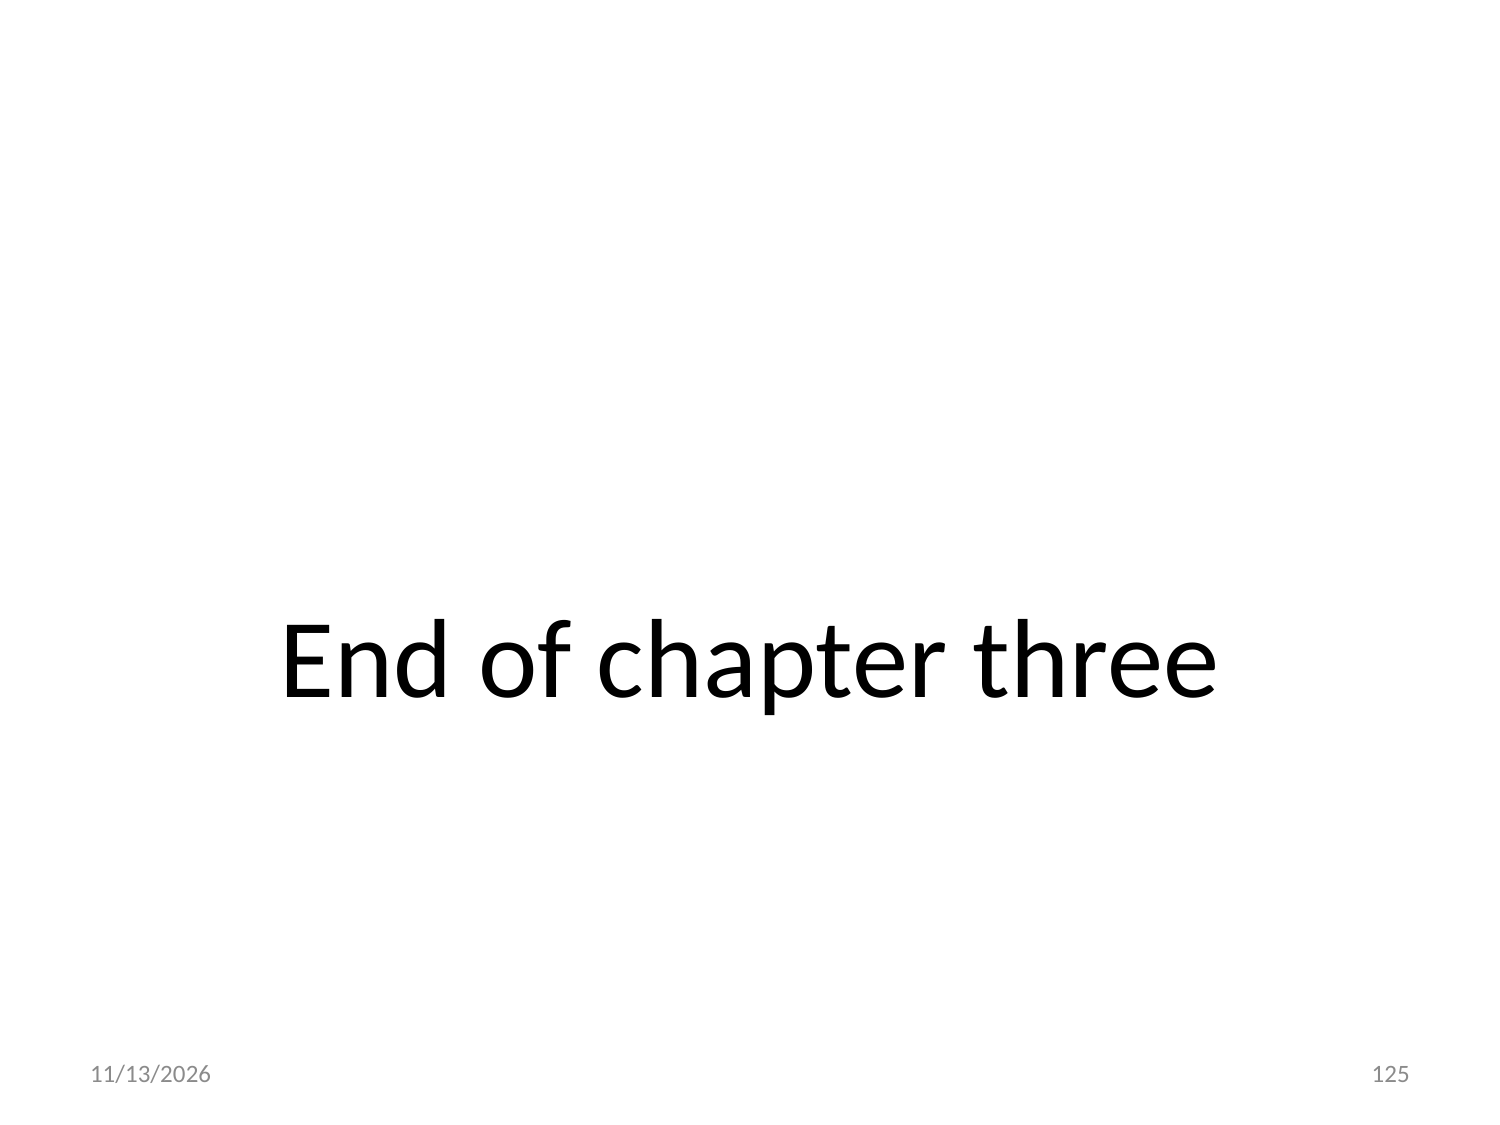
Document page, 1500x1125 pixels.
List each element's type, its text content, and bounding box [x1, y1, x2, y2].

list End of chapter three [75, 262, 1425, 1005]
slide_number 125 [1074, 1042, 1425, 1103]
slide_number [75, 1042, 425, 1103]
